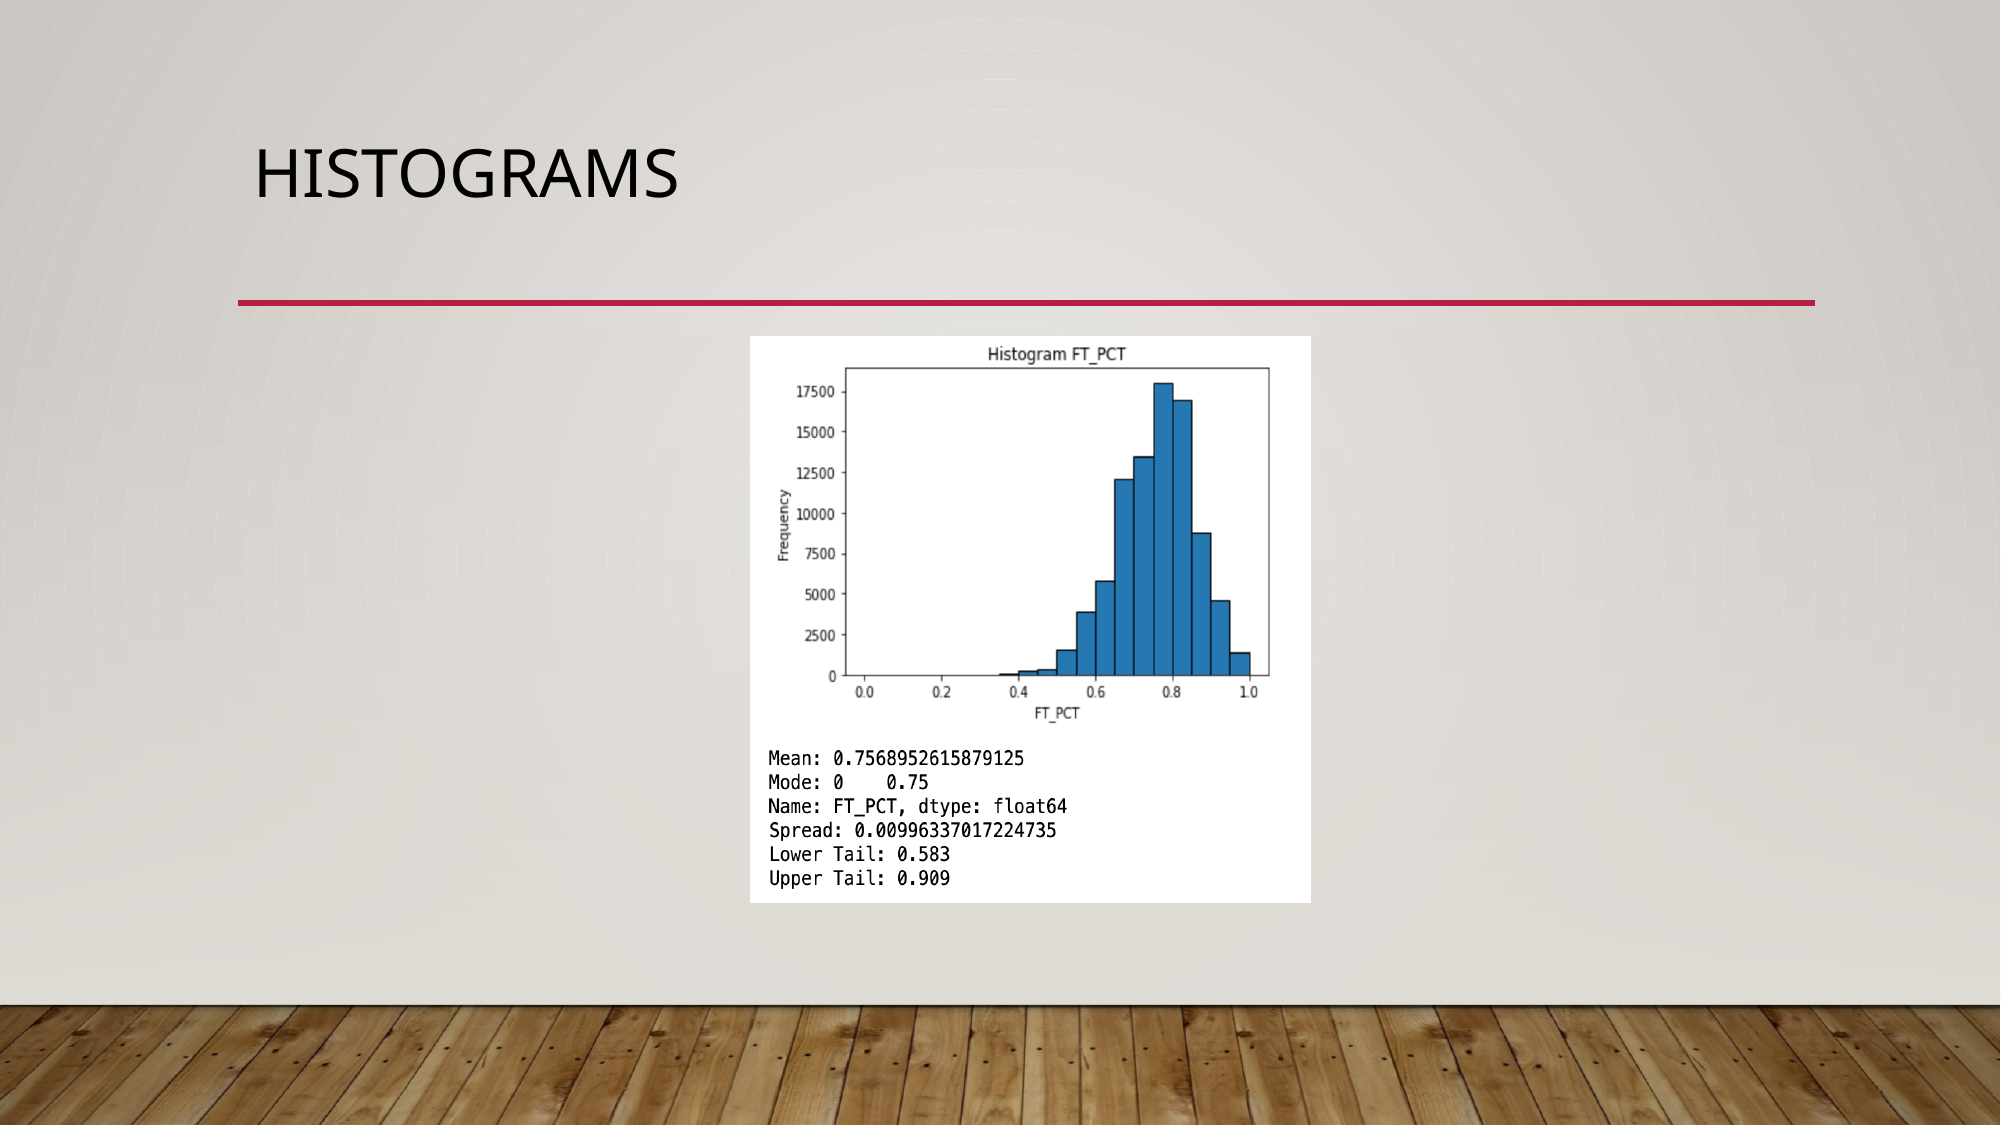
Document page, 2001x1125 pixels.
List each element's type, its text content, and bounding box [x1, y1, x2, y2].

picture [749, 335, 1311, 903]
picture [0, 1005, 2000, 1125]
title Histograms [238, 131, 1814, 305]
